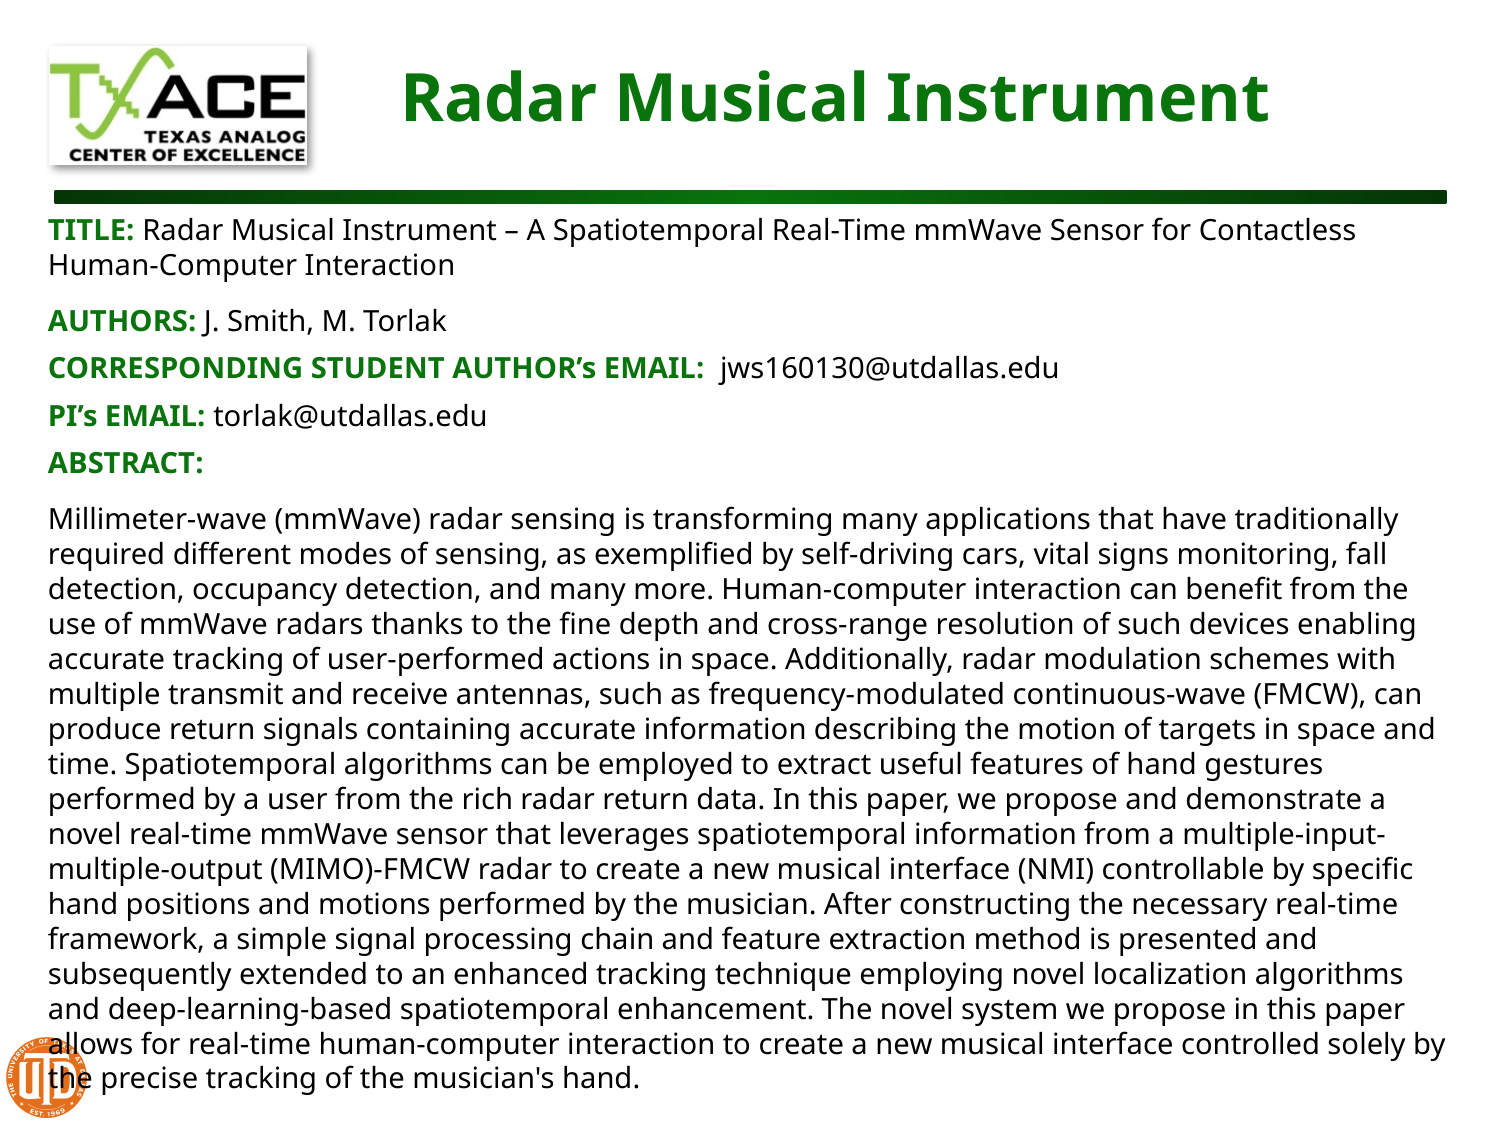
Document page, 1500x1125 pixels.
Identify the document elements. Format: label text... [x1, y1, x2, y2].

text_box [979, 688, 1010, 765]
picture [0, 1031, 93, 1124]
list TITLE: Radar Musical Instrument – A Spatiotemporal Real-Time mmWave Sensor for Contactless Human-Computer Interaction AUTHORS: J. Smith, M. Torlak CORRESPONDING STUDENT AUTHOR’s EMAIL: jws160130@utdallas.edu PI’s EMAIL: torlak@utdallas.edu ABSTRACT: Millimeter-wave (mmWave) radar sensing is transforming many applications that have traditionally required different modes of sensing, as exemplified by self-driving cars, vital signs monitoring, fall detection, occupancy detection, and many more. Human-computer interaction can benefit from the use of mmWave radars thanks to the fine depth and cross-range resolution of such devices enabling accurate tracking of user-performed actions in space. Additionally, radar modulation schemes with multiple transmit and receive antennas, such as frequency-modulated continuous-wave (FMCW), can produce return signals containing accurate information describing the motion of targets in space and time. Spatiotemporal algorithms can be employed to extract useful features of hand gestures performed by a user from the rich radar return data. In this paper, we propose and demonstrate a novel real-time mmWave sensor that leverages spatiotemporal information from a multiple-input-multiple-output (MIMO)-FMCW radar to create a new musical interface (NMI) controllable by specific hand positions and motions performed by the musician. After constructing the necessary real-time framework, a simple signal processing chain and feature extraction method is presented and subsequently extended to an enhanced tracking technique employing novel localization algorithms and deep-learning-based spatiotemporal enhancement. The novel system we propose in this paper allows for real-time human-computer interaction to create a new musical interface controlled solely by the precise tracking of the musician's hand. [32, 203, 1476, 1058]
title Radar Musical Instrument [306, 37, 1366, 175]
picture [48, 46, 307, 165]
